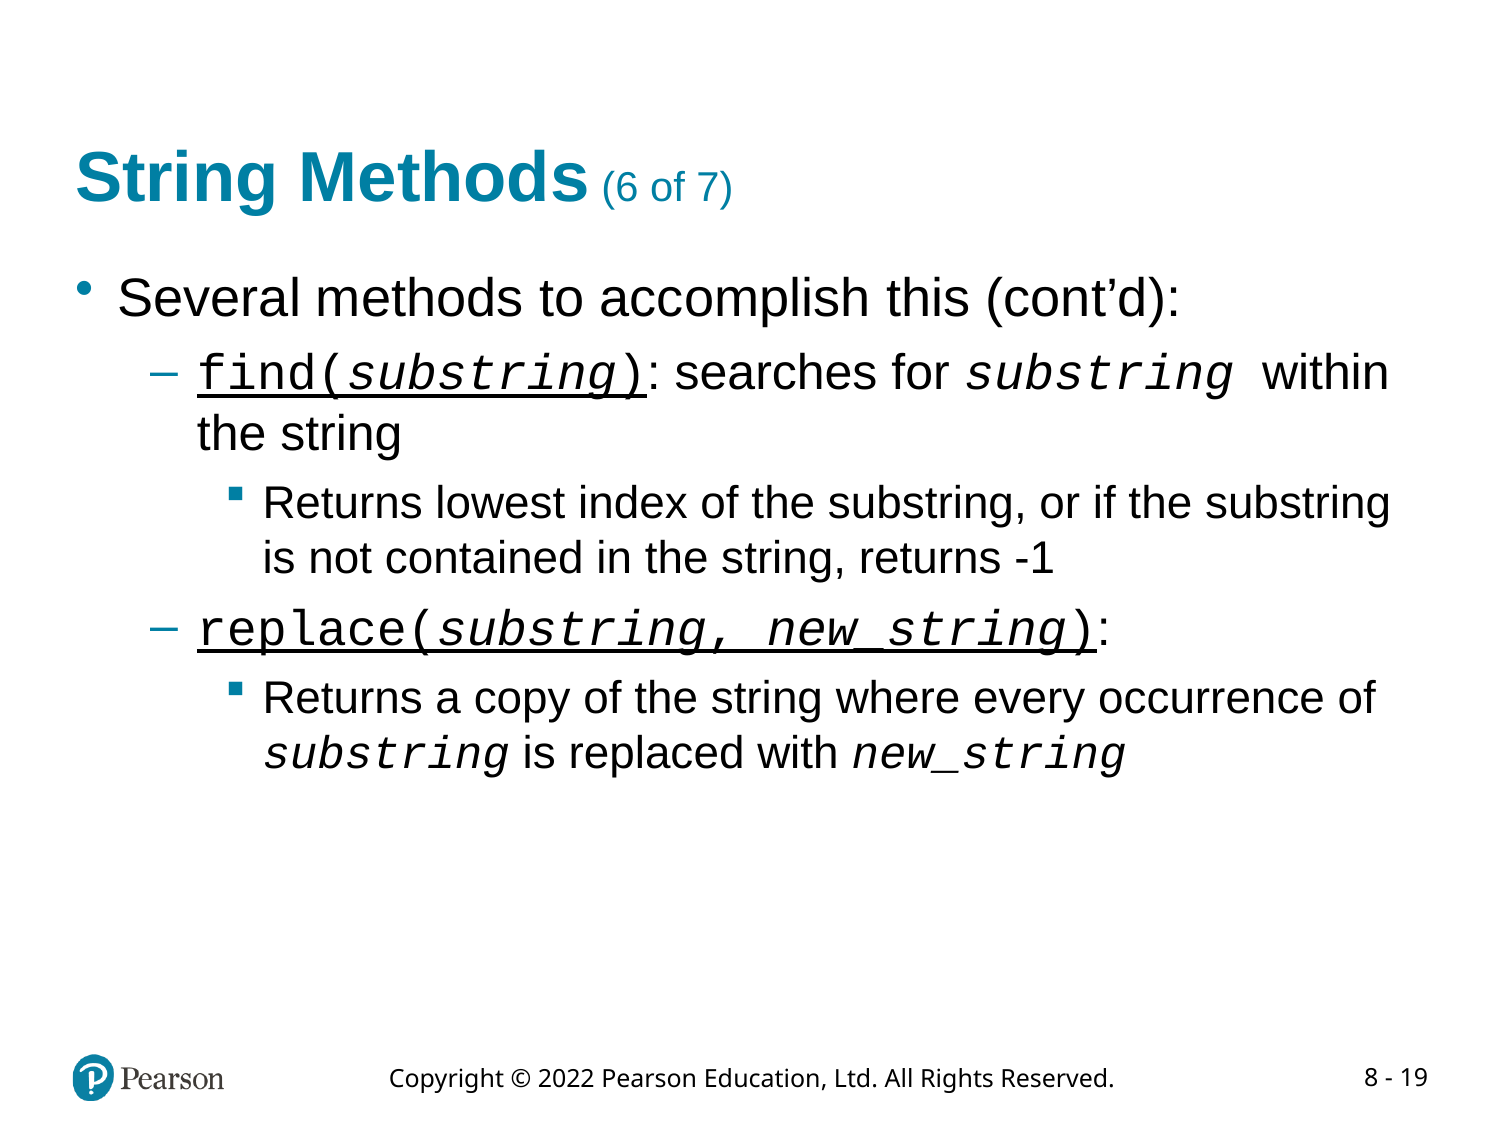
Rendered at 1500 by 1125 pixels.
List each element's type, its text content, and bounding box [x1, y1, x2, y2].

title String Methods (6 of 7) [75, 35, 1425, 216]
picture [99, 1054, 224, 1101]
picture [72, 1087, 83, 1101]
picture [81, 1064, 107, 1089]
picture [72, 1054, 89, 1072]
list Several methods to accomplish this (cont’d): find(substring): searches for substring within the string Returns lowest index of the substring, or if the substring is not contained in the string, returns -1 replace(substring, new_string): Returns a copy of the string where every occurrence of substring is replaced with new_string [75, 262, 1425, 1005]
